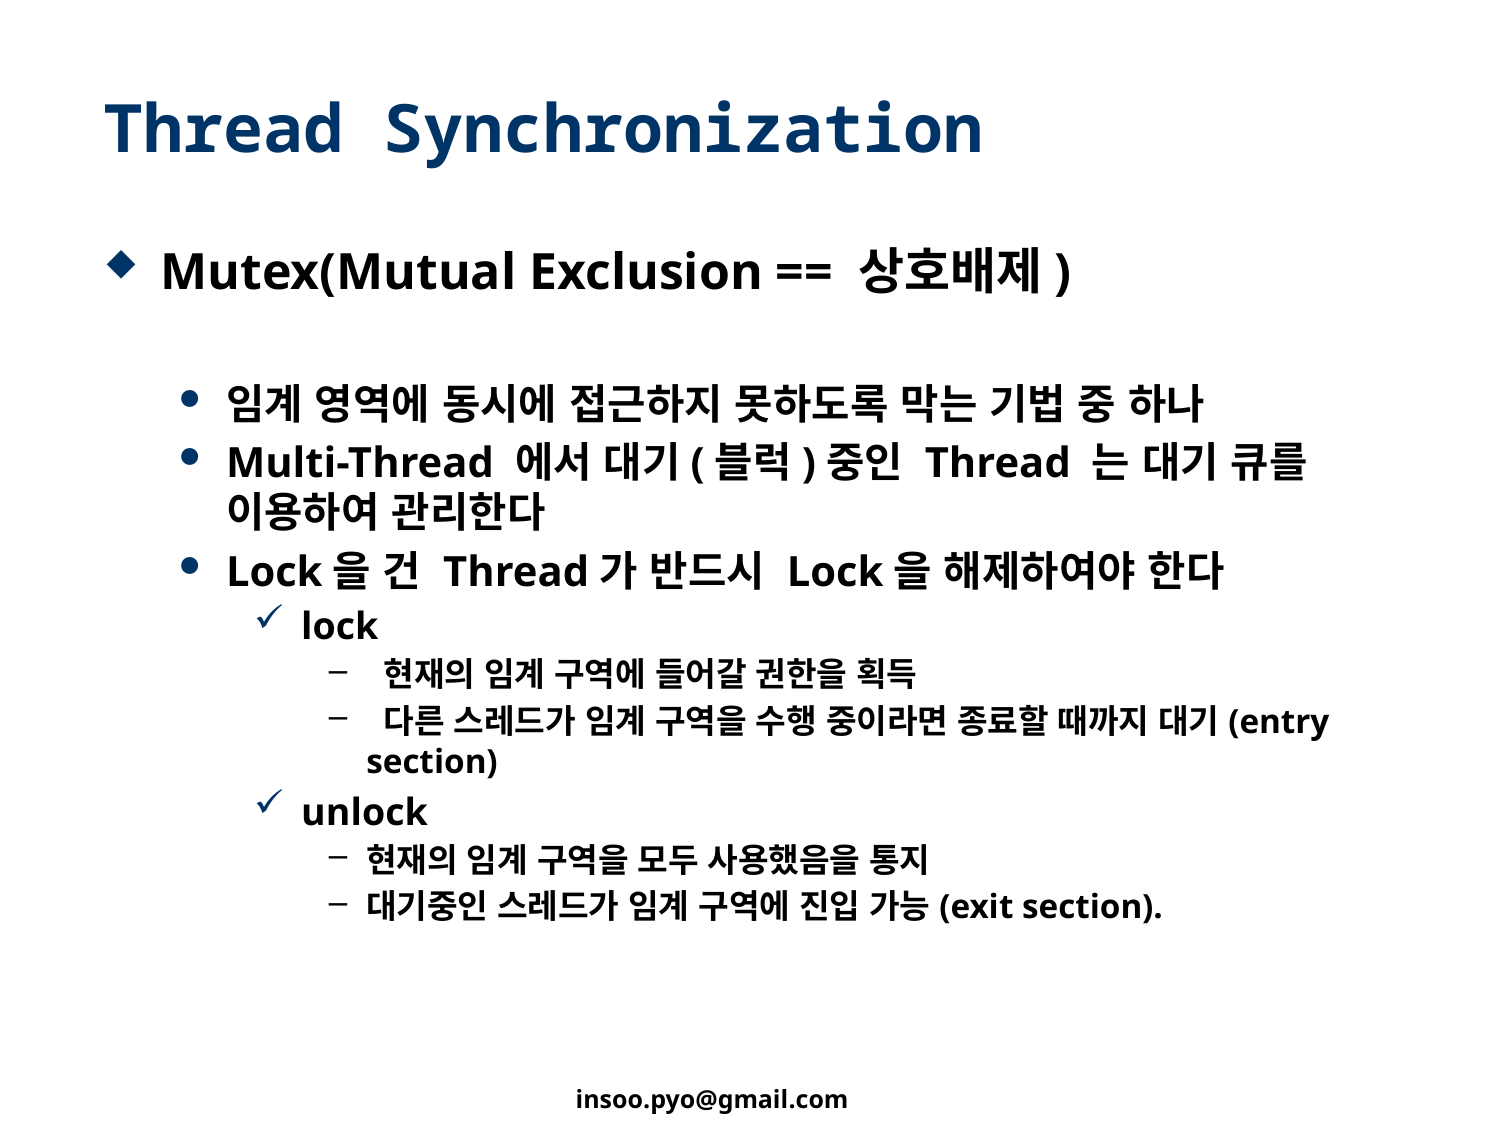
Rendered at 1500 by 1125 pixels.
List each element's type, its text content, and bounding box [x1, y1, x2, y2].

title Thread Synchronization [88, 78, 1366, 175]
list Mutex(Mutual Exclusion == 상호배제) 임계 영역에 동시에 접근하지 못하도록 막는 기법 중 하나 Multi-Thread 에서 대기(블럭)중인 Thread 는 대기 큐를 이용하여 관리한다 Lock을 건 Thread가 반드시 Lock을 해제하여야 한다 lock 현재의 임계 구역에 들어갈 권한을 획득 다른 스레드가 임계 구역을 수행 중이라면 종료할 때까지 대기(entry section) unlock 현재의 임계 구역을 모두 사용했음을 통지 대기중인 스레드가 임계 구역에 진입 가능(exit section). [89, 231, 1436, 1047]
